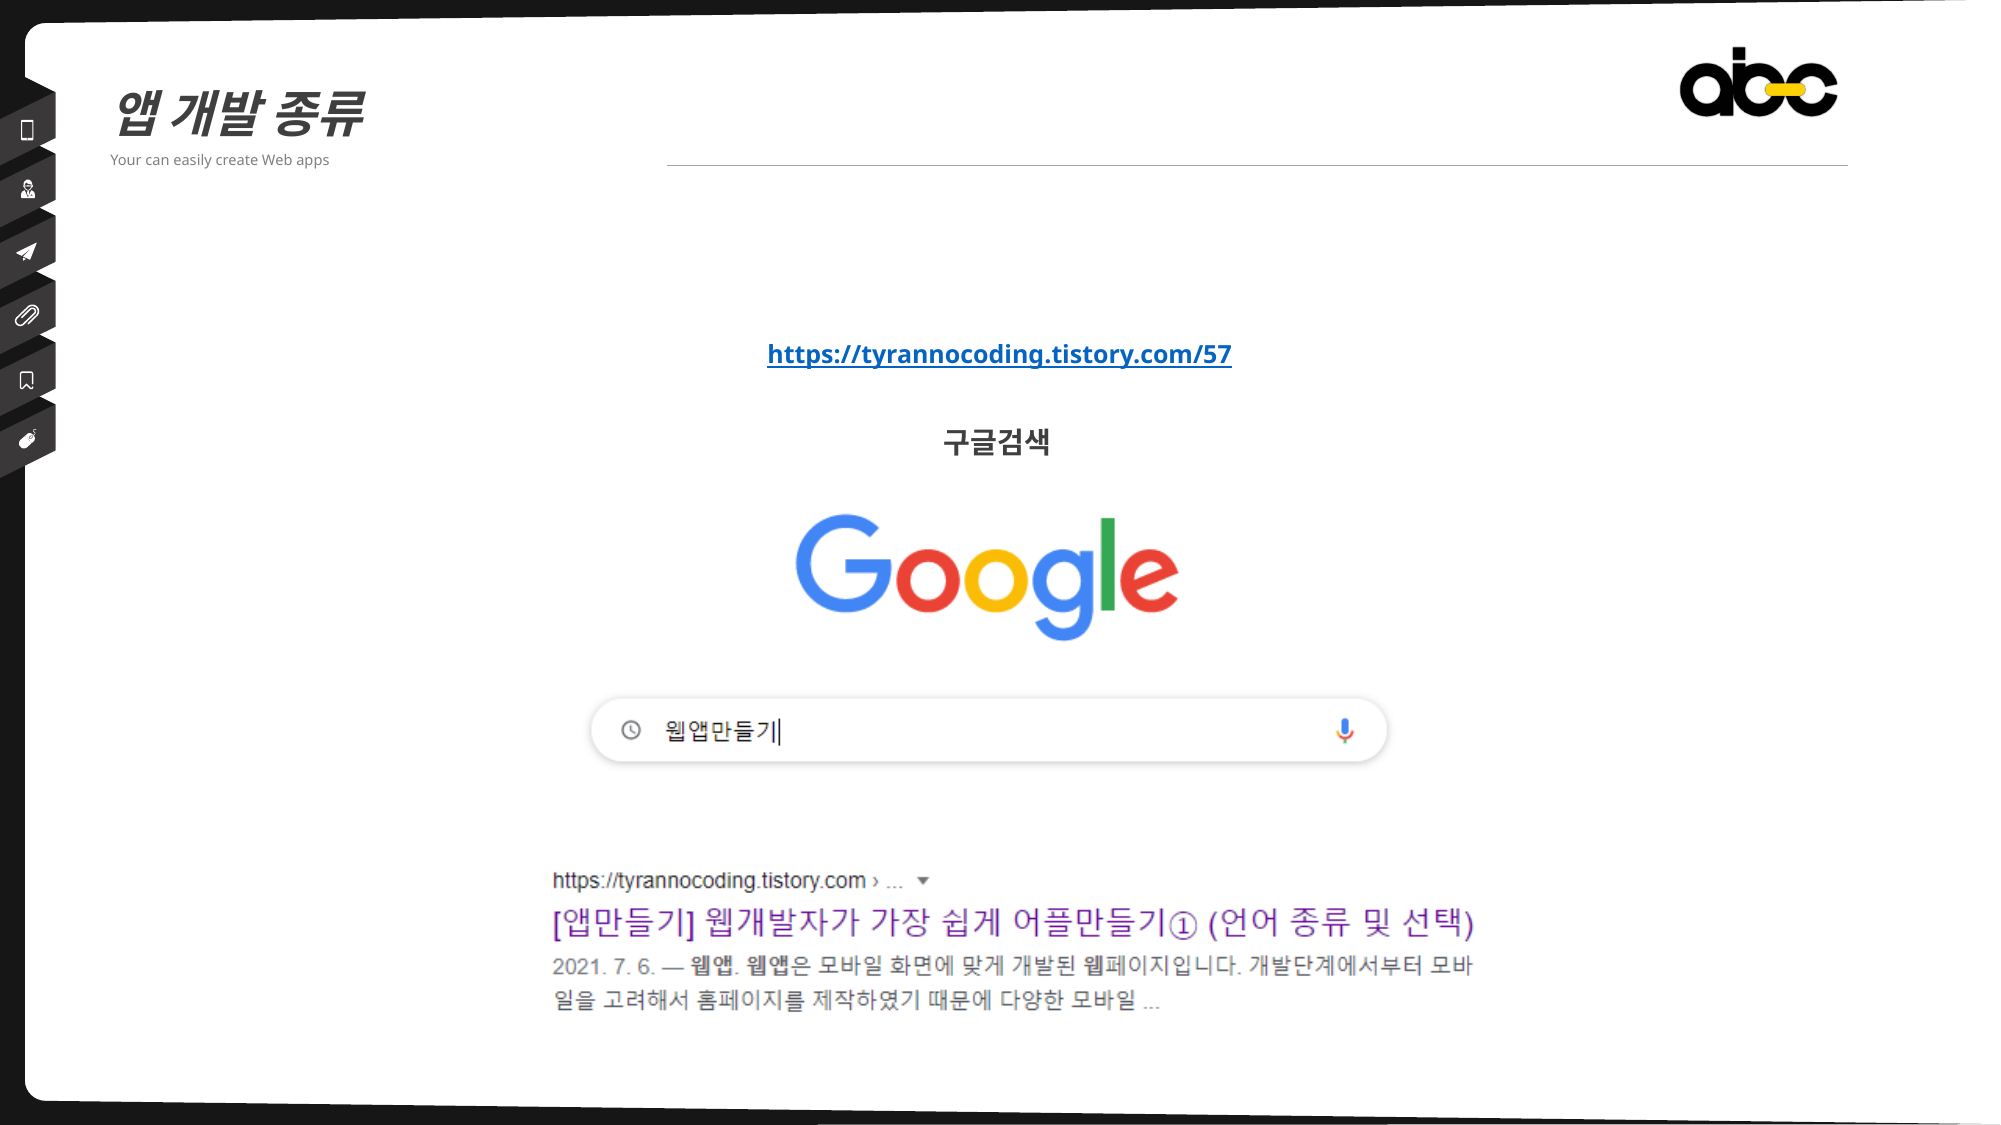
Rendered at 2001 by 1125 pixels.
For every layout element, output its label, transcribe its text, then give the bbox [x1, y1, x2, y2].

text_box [0, 64, 56, 479]
text_box [0, 485, 2000, 1125]
text_box https://tyrannocoding.tistory.com/57 구글검색 [273, 242, 1727, 503]
picture [1673, 44, 1843, 120]
text_box [0, 0, 1966, 63]
picture [509, 846, 1491, 1035]
picture [507, 477, 1492, 781]
text_box 앱 개발 종류 Your can easily create Web apps [95, 44, 869, 178]
